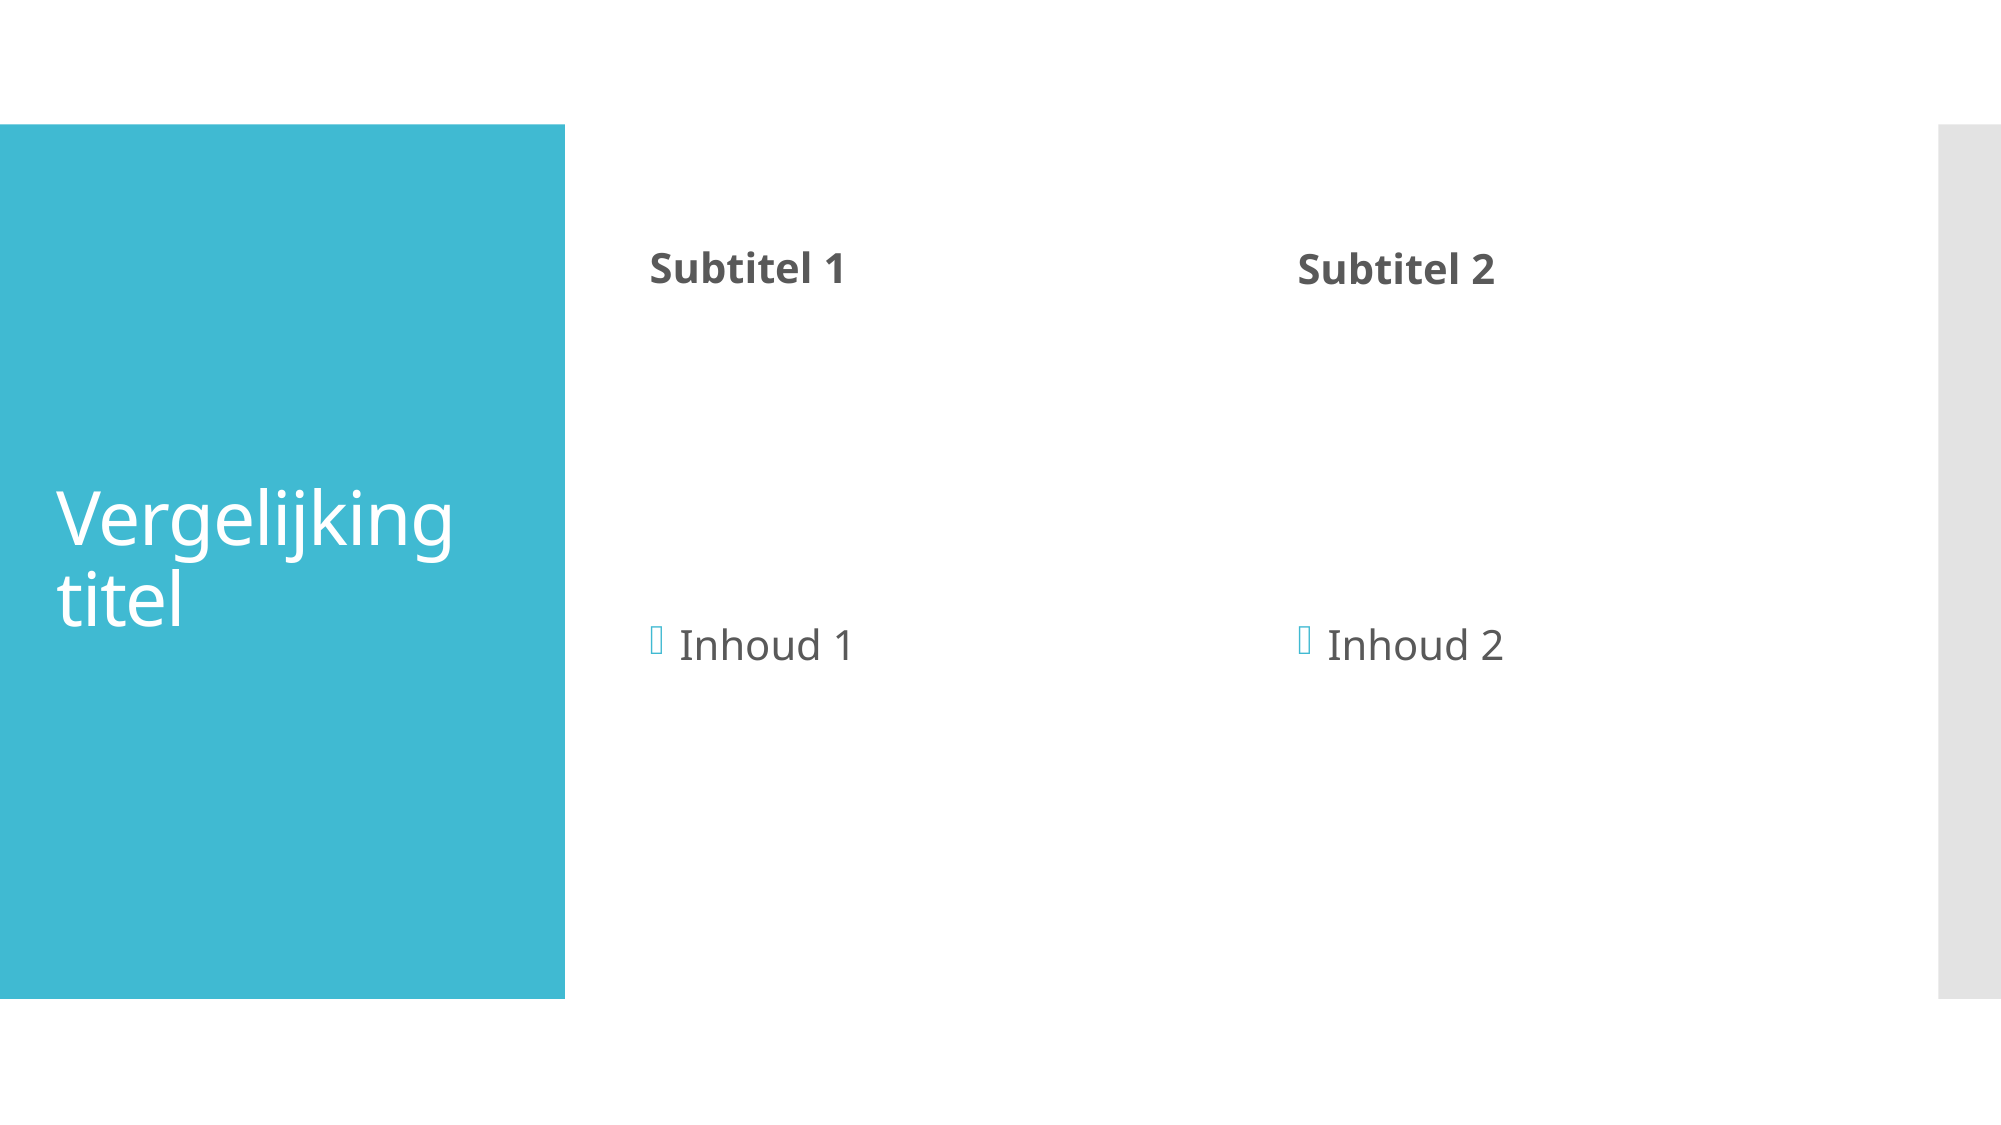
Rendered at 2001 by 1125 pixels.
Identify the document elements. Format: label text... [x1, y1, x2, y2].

list Subtitel 2 [1282, 167, 1853, 302]
title Vergelijking titel [41, 184, 525, 940]
list Subtitel 1 [634, 167, 1205, 301]
list Inhoud 1 [634, 316, 1205, 977]
list Inhoud 2 [1282, 316, 1853, 977]
